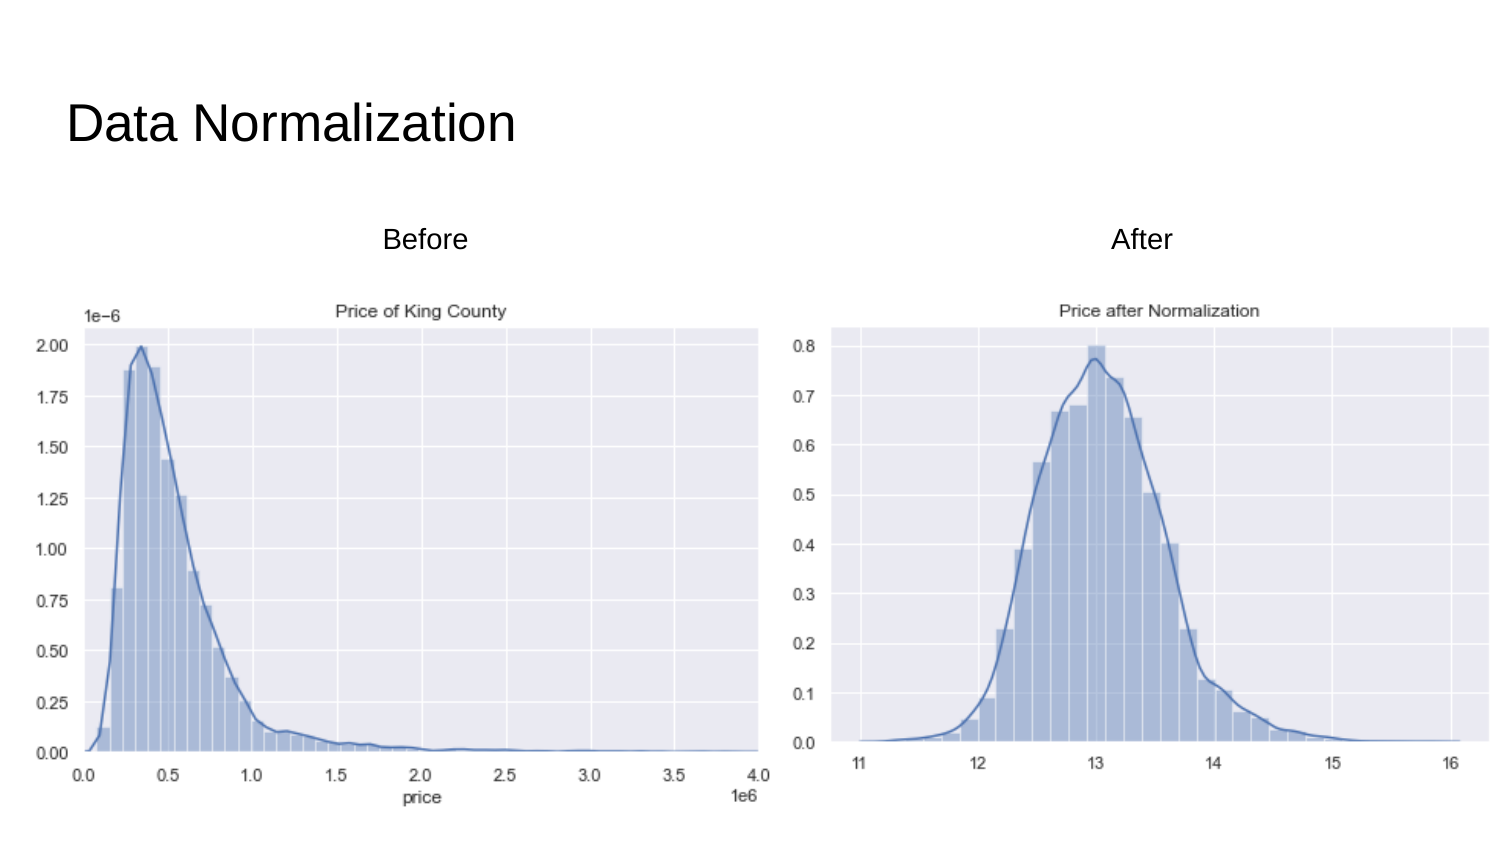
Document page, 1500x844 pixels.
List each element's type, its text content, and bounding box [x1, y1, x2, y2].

picture [24, 294, 1500, 816]
title Data Normalization [51, 72, 1449, 167]
text_box After [1096, 205, 1346, 271]
text_box Before [367, 205, 617, 271]
